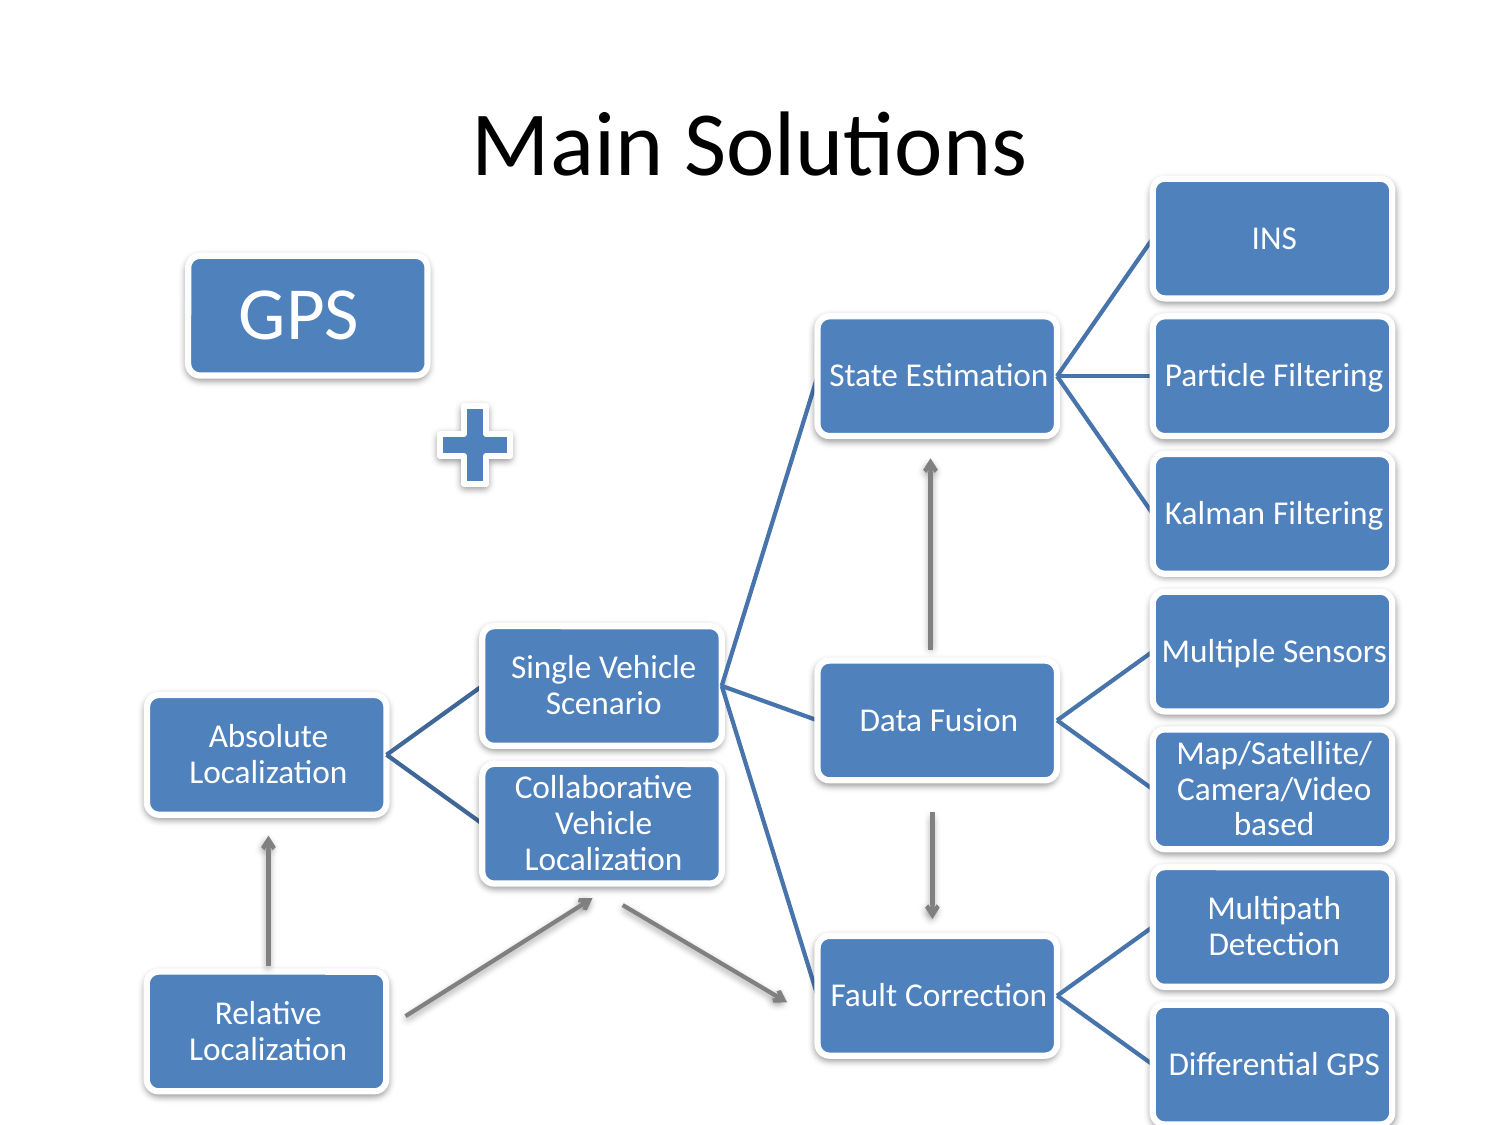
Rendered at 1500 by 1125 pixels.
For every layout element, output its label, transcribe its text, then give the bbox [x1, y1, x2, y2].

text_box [405, 897, 593, 1017]
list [39, 177, 1500, 1125]
title Main Solutions [75, 45, 1425, 176]
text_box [622, 904, 788, 1003]
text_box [187, 255, 428, 376]
